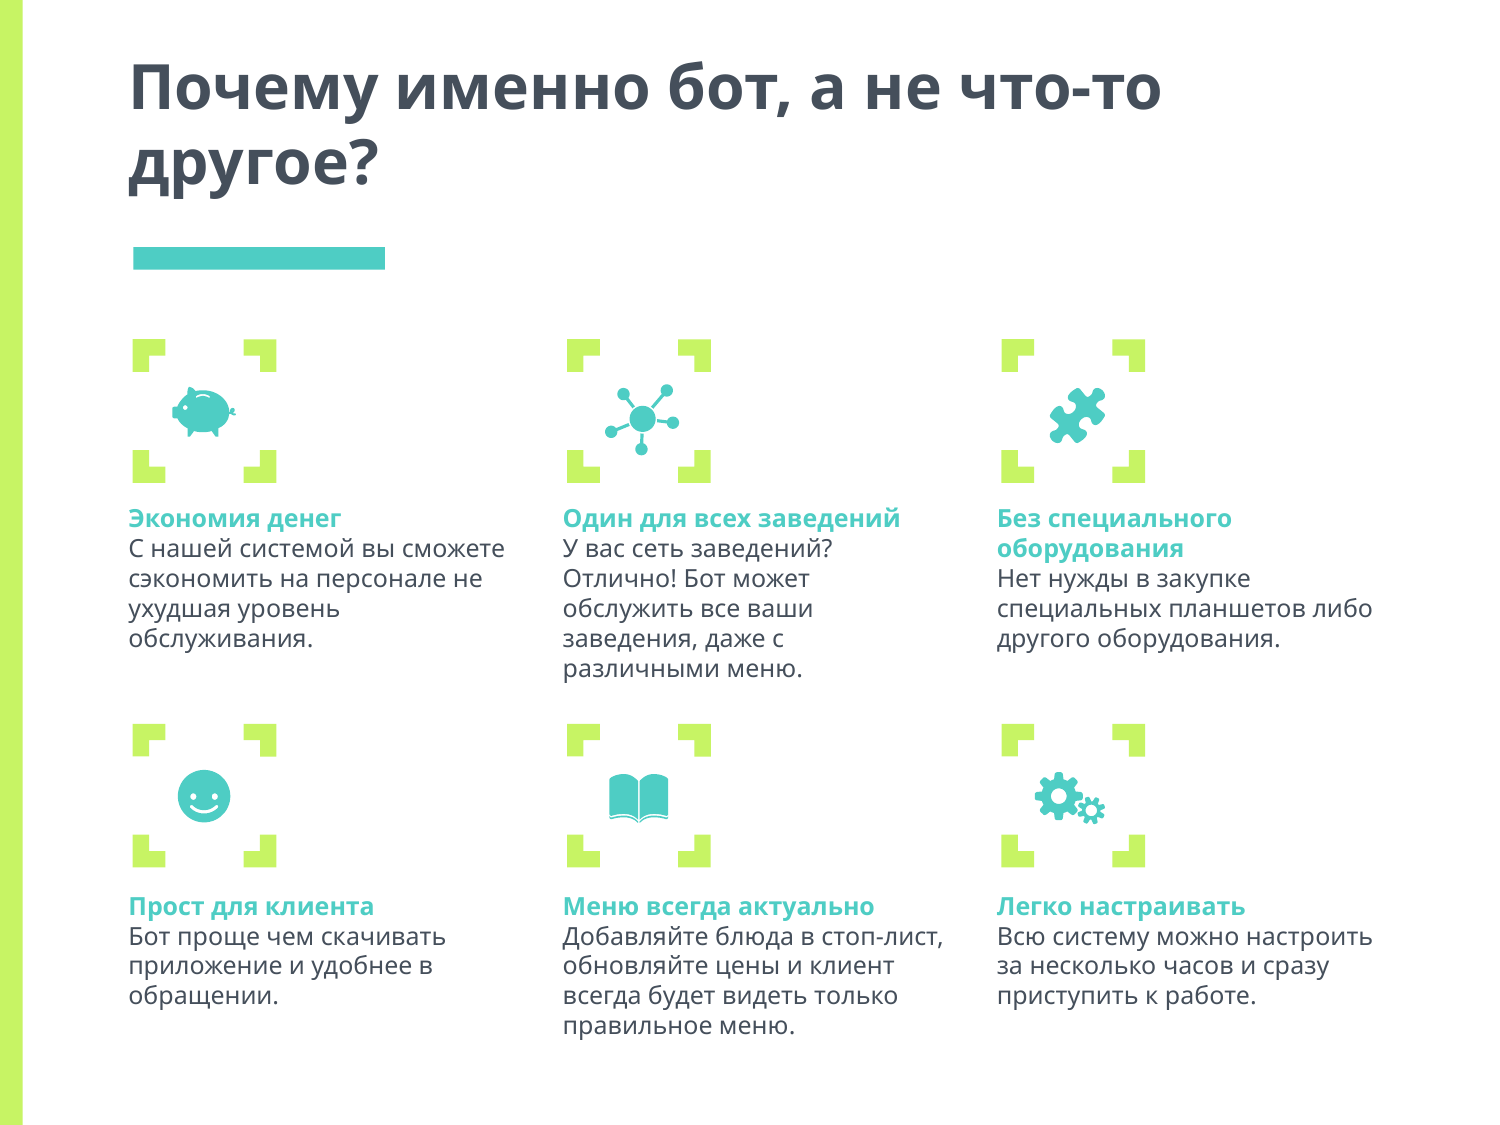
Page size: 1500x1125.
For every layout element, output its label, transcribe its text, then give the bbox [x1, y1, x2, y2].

list Прост для клиента Бот проще чем скачивать приложение и удобнее в обращении. [113, 875, 527, 1090]
list Меню всегда актуально Добавляйте блюда в стоп-лист, обновляйте цены и клиент всегда будет видеть только правильное меню. [547, 875, 961, 1090]
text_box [566, 338, 711, 484]
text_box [604, 384, 680, 456]
list Легко настраивать Всю систему можно настроить за несколько часов и сразу приступить к работе. [981, 875, 1395, 1090]
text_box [1001, 338, 1146, 484]
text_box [132, 723, 277, 868]
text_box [1001, 723, 1146, 868]
list Один для всех заведений У вас сеть заведений? Отлично! Бот может обслужить все ваши заведения, даже с различными меню. [547, 487, 961, 723]
list Экономия денег С нашей системой вы сможете сэкономить на персонале не ухудшая уровень обслуживания. [113, 487, 527, 723]
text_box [609, 773, 669, 824]
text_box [132, 338, 277, 484]
list Без специального оборудования Нет нужды в закупке специальных планшетов либо другого оборудования. [981, 487, 1395, 723]
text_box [566, 723, 711, 868]
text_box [1034, 771, 1106, 825]
title Почему именно бот, а не что-то другое? [113, 41, 1387, 212]
